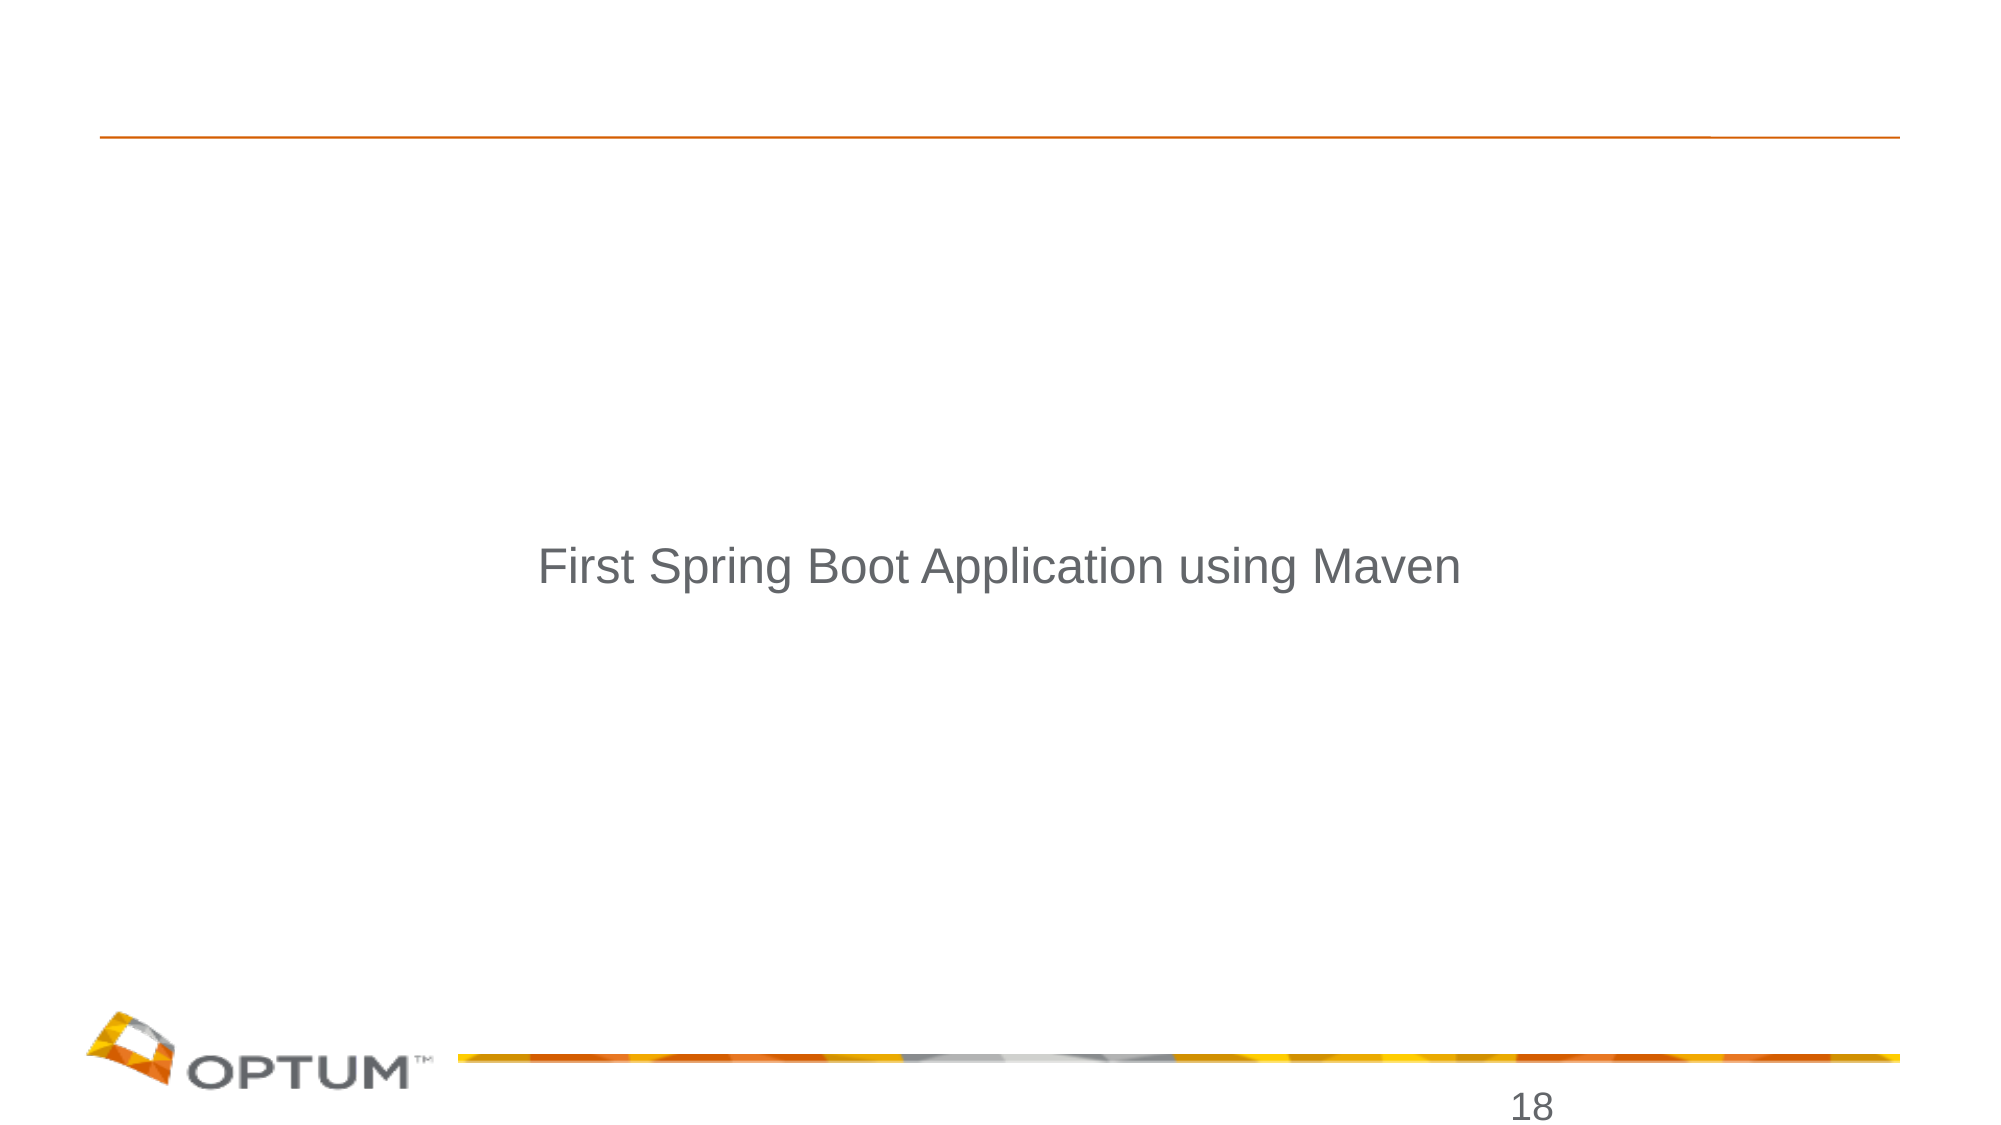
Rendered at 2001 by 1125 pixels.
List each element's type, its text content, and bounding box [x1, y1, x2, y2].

slide_number 18 [1495, 1073, 1692, 1099]
list First Spring Boot Application using Maven [99, 162, 1900, 991]
picture [83, 1009, 436, 1092]
picture [458, 1054, 1900, 1063]
